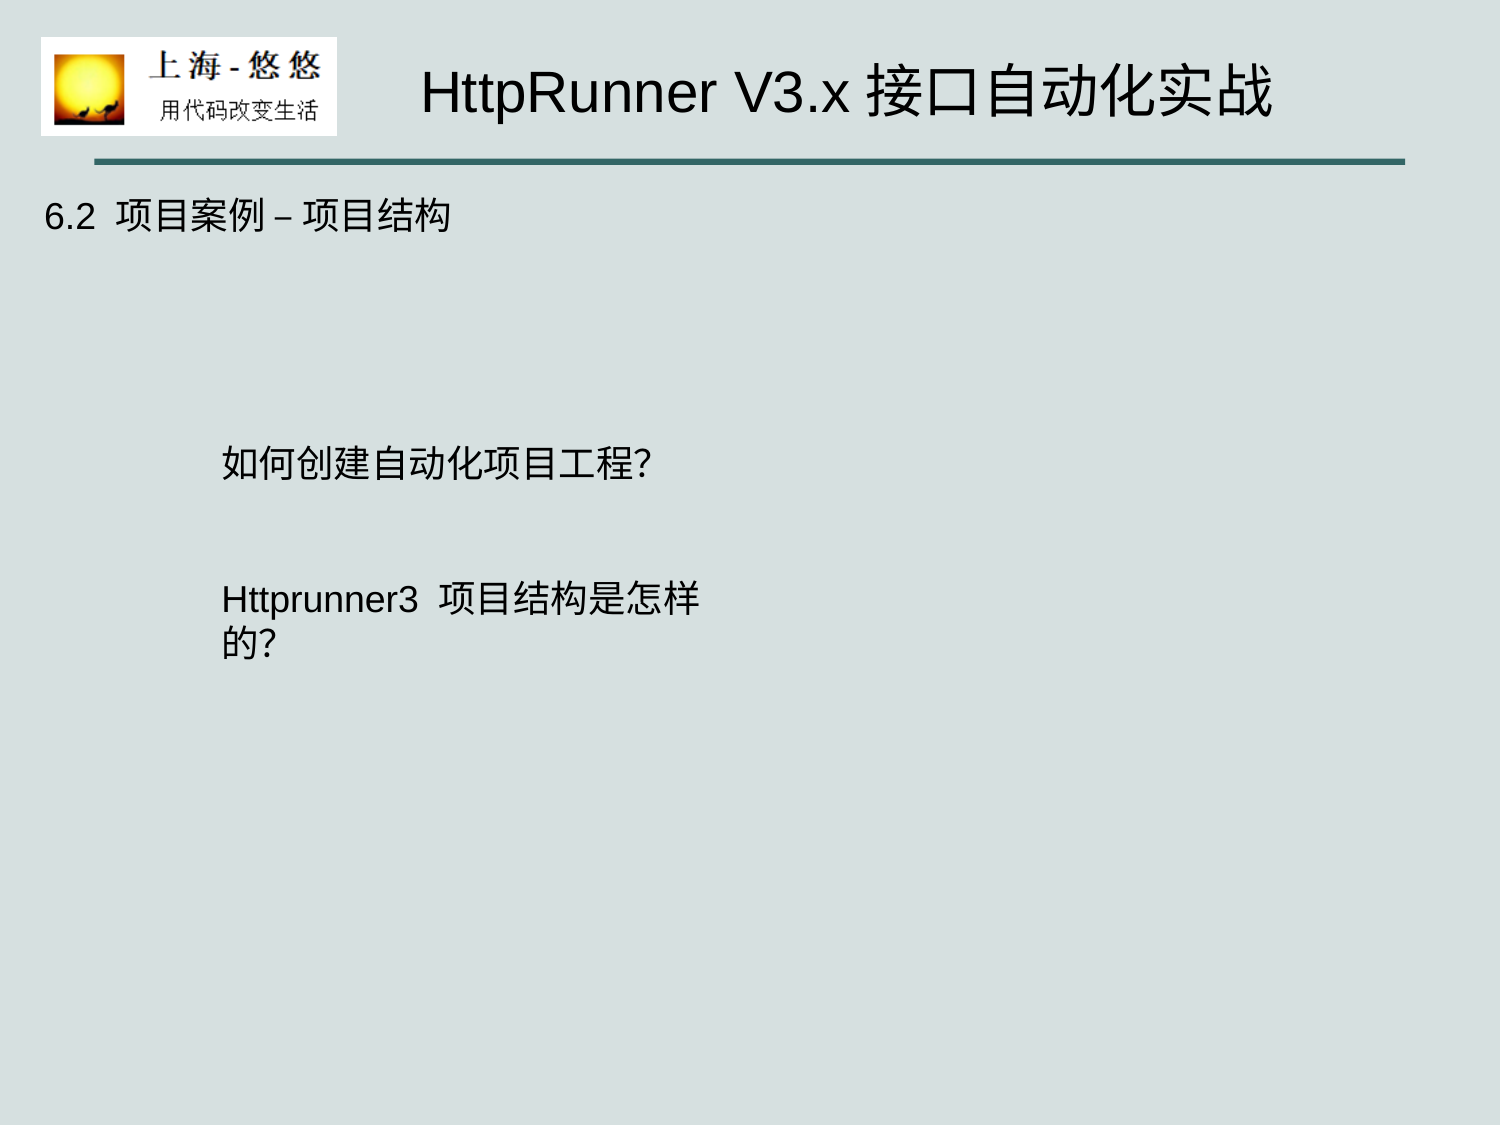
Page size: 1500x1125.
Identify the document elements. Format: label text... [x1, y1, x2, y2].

text_box 6.2 项目案例 – 项目结构 [29, 184, 680, 245]
text_box 如何创建自动化项目工程？ Httprunner3 项目结构是怎样的？ [206, 432, 750, 673]
picture [41, 37, 337, 136]
